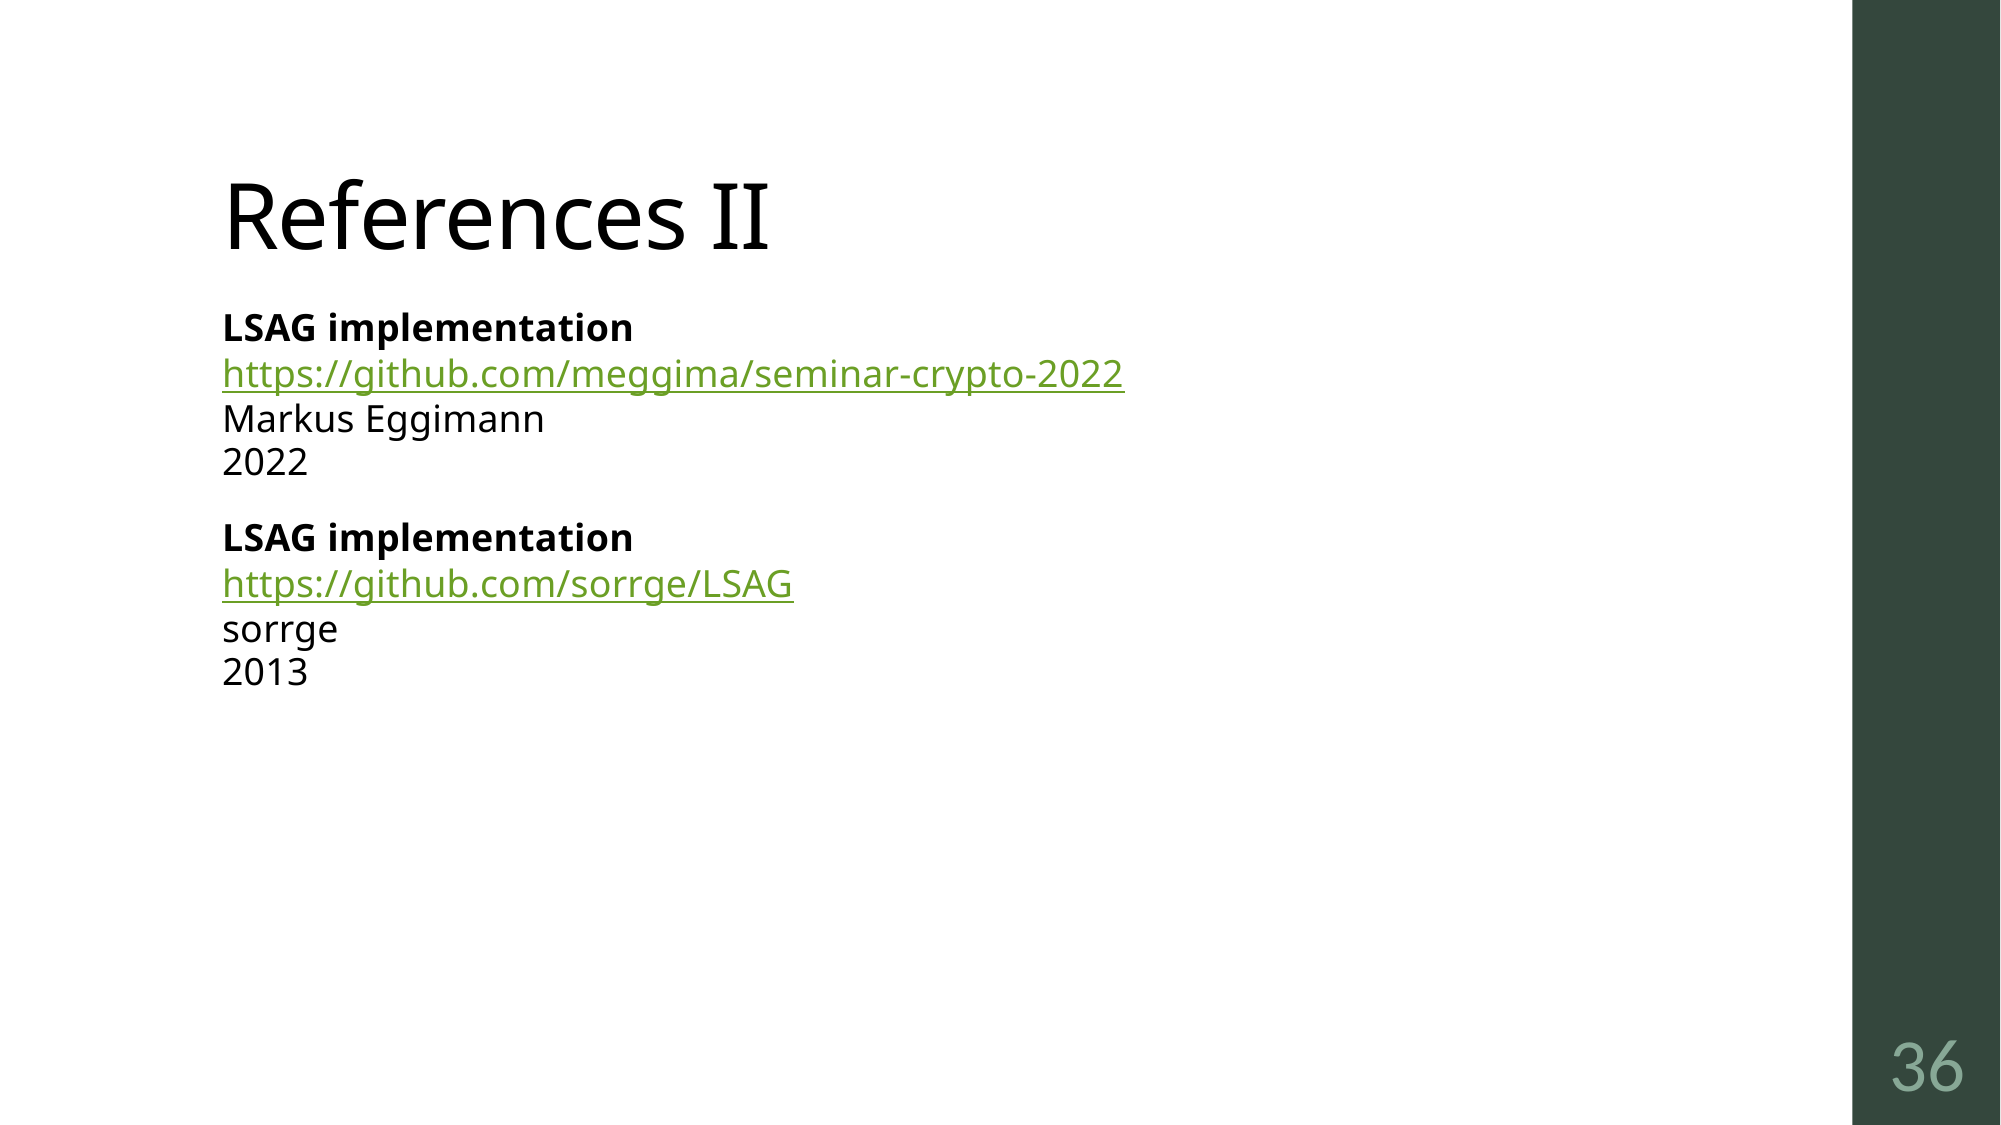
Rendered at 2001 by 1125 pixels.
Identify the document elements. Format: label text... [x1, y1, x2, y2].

title References II [206, 60, 1797, 278]
slide_number 36 [1852, 1012, 2000, 1110]
list LSAG implementation https://github.com/meggima/seminar-crypto-2022 Markus Eggimann 2022 LSAG implementation https://github.com/sorrge/LSAG sorrge 2013 [206, 299, 1617, 1014]
